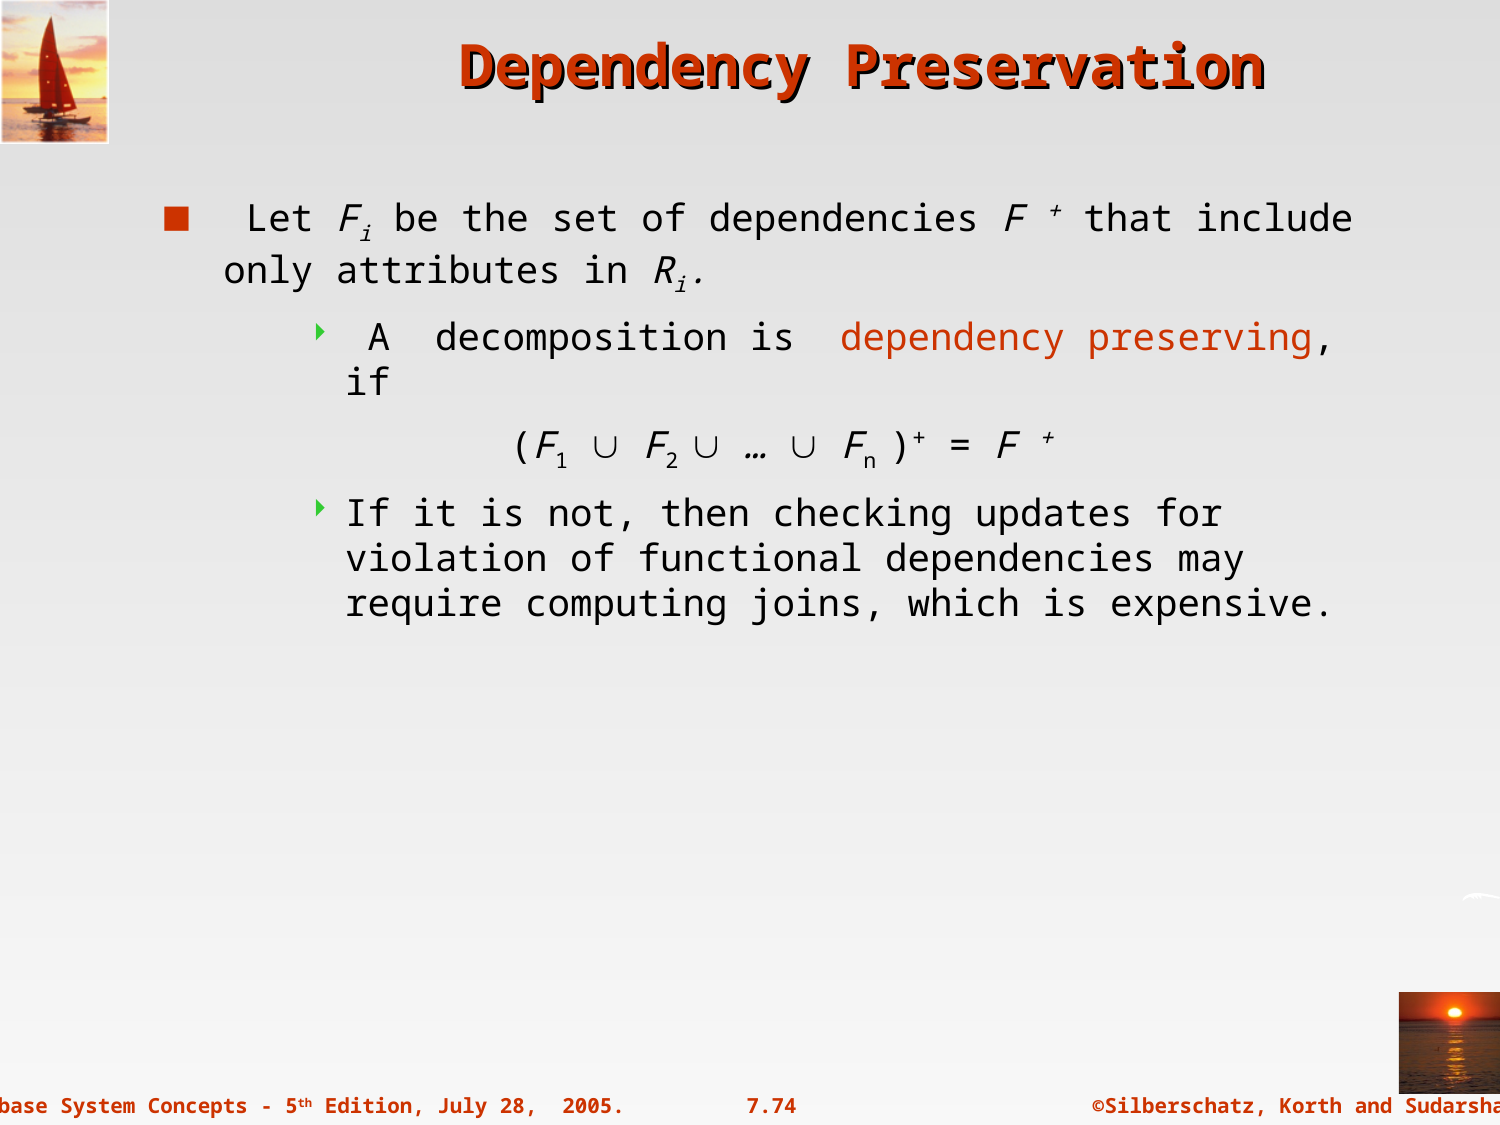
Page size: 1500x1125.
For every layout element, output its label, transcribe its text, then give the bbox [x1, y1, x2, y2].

picture [0, 0, 109, 144]
picture [1398, 992, 1500, 1094]
title Dependency Preservation [296, 33, 1428, 106]
list Let Fi be the set of dependencies F + that include only attributes in Ri. A decomposition is dependency preserving, if (F1  F2  …  Fn )+ = F + If it is not, then checking updates for violation of functional dependencies may require computing joins, which is expensive. [152, 186, 1376, 961]
